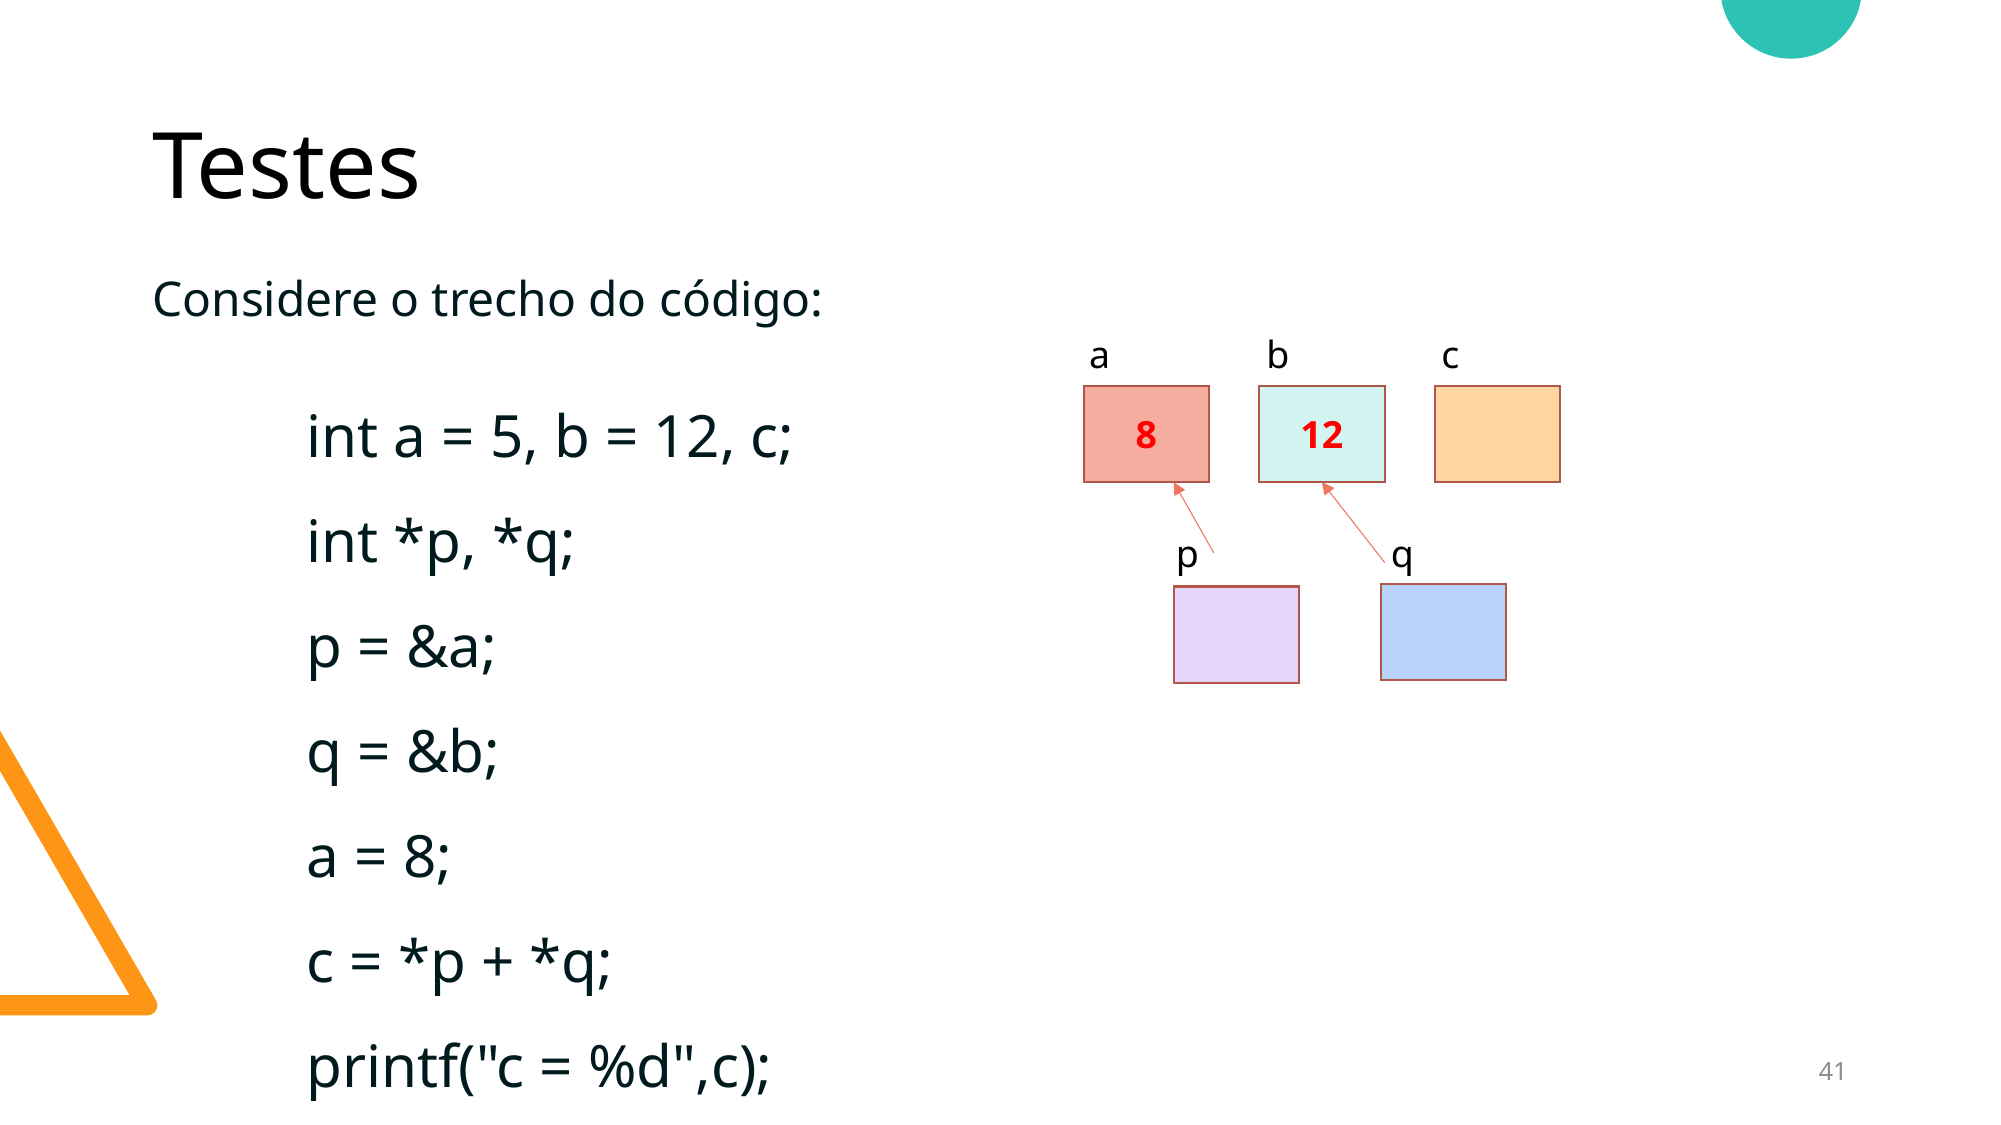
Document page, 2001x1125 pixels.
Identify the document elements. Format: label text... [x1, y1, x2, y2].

text_box a [1074, 323, 1125, 383]
text_box c [1426, 323, 1475, 383]
title Testes [137, 59, 1863, 221]
text_box int a = 5, b = 12, c; int *p, *q; p = &a; q = &b; a = 8; c = *p + *q; printf("c = %d",c); [231, 357, 810, 1125]
text_box [1380, 583, 1507, 681]
text_box p [1161, 523, 1214, 583]
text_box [1173, 482, 1215, 554]
text_box 8 [1083, 385, 1210, 483]
slide_number 41 [1412, 1042, 1863, 1103]
text_box 12 [1258, 385, 1386, 483]
text_box [1173, 585, 1300, 684]
text_box b [1251, 323, 1305, 383]
text_box [1434, 385, 1561, 483]
text_box q [1376, 523, 1429, 583]
list Considere o trecho do código: [137, 221, 1863, 334]
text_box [1321, 482, 1385, 563]
